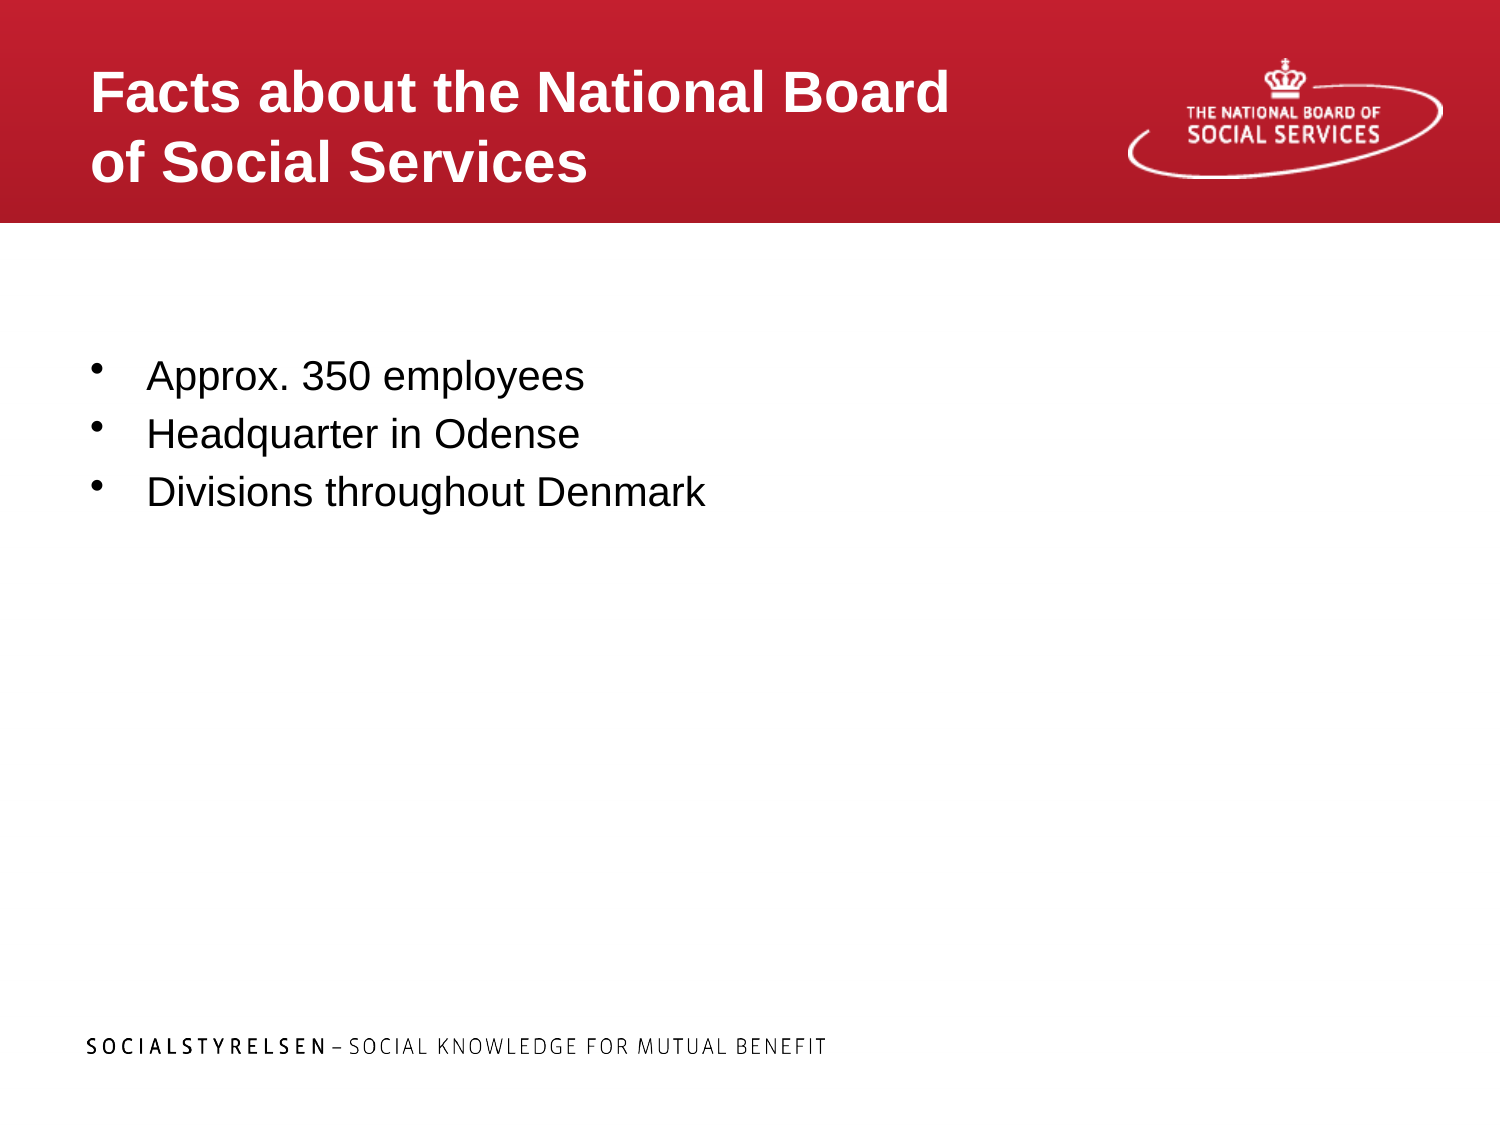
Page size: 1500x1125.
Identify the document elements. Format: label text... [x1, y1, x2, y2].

list Approx. 350 employees Headquarter in Odense Divisions throughout Denmark [74, 234, 942, 1006]
picture [1128, 58, 1443, 179]
picture [0, 223, 1500, 1125]
title Facts about the National Board of Social Services [75, 46, 1004, 180]
